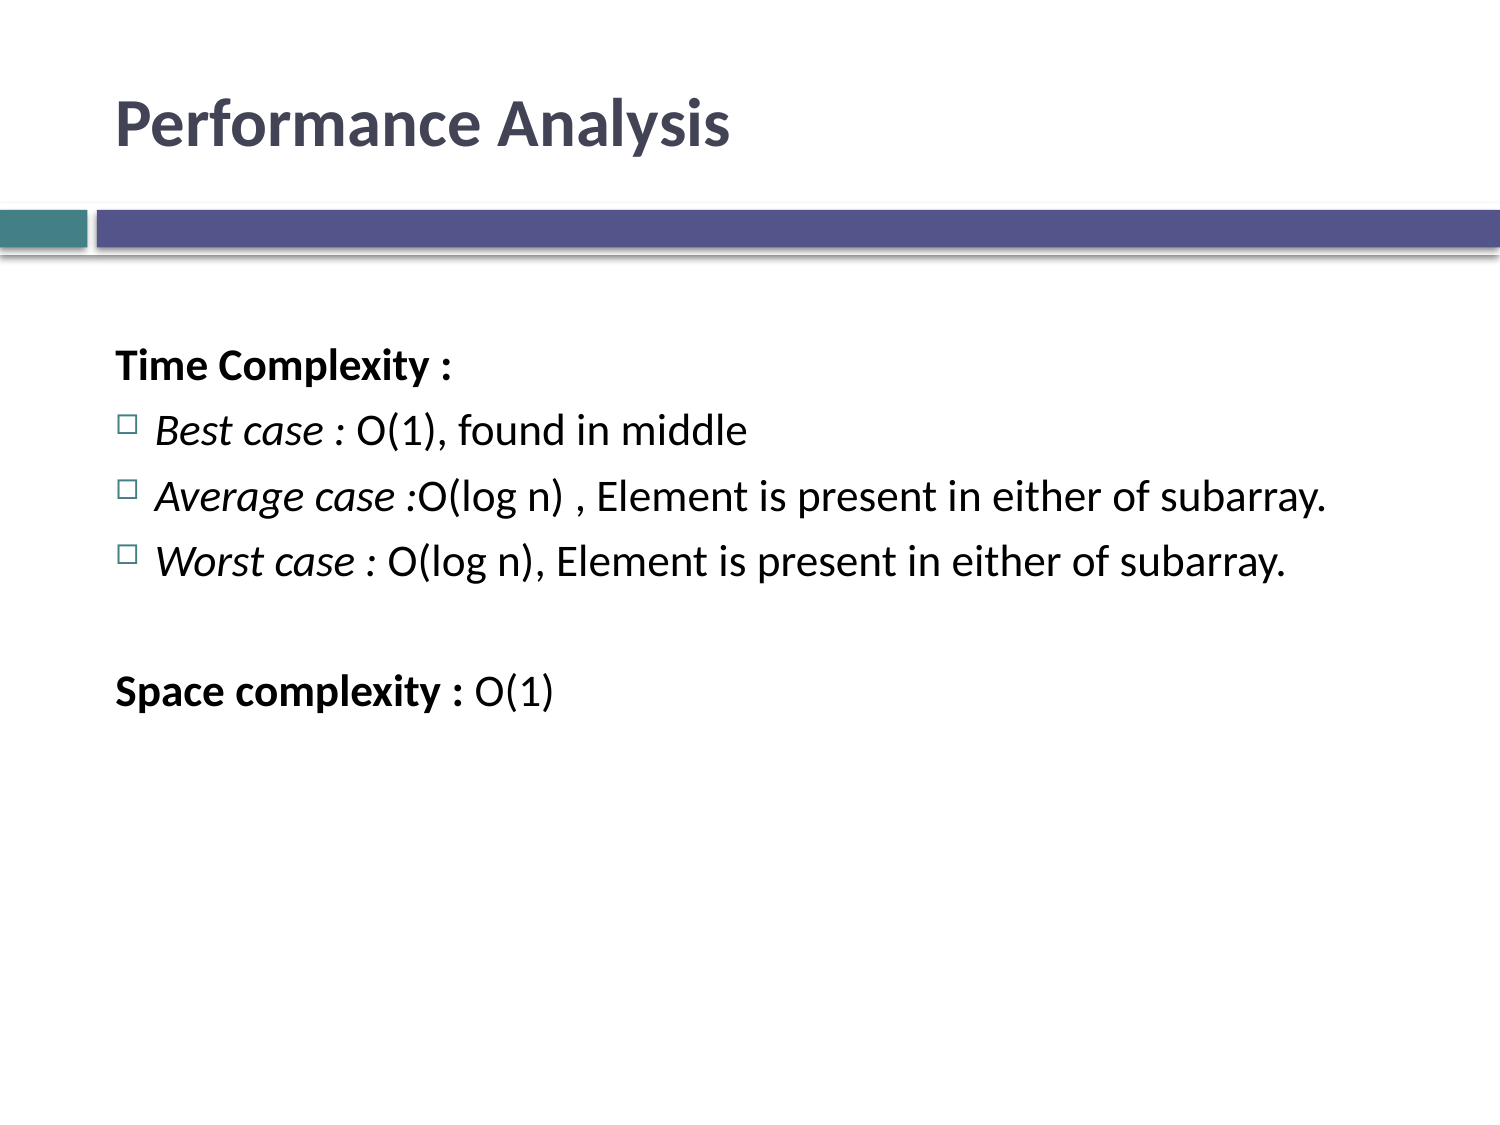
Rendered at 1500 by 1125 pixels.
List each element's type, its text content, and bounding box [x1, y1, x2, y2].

list Time Complexity : Best case : O(1), found in middle Average case :O(log n) , Element is present in either of subarray. Worst case : O(log n), Element is present in either of subarray. Space complexity : O(1) [100, 262, 1438, 1000]
title Performance Analysis [100, 37, 1438, 200]
